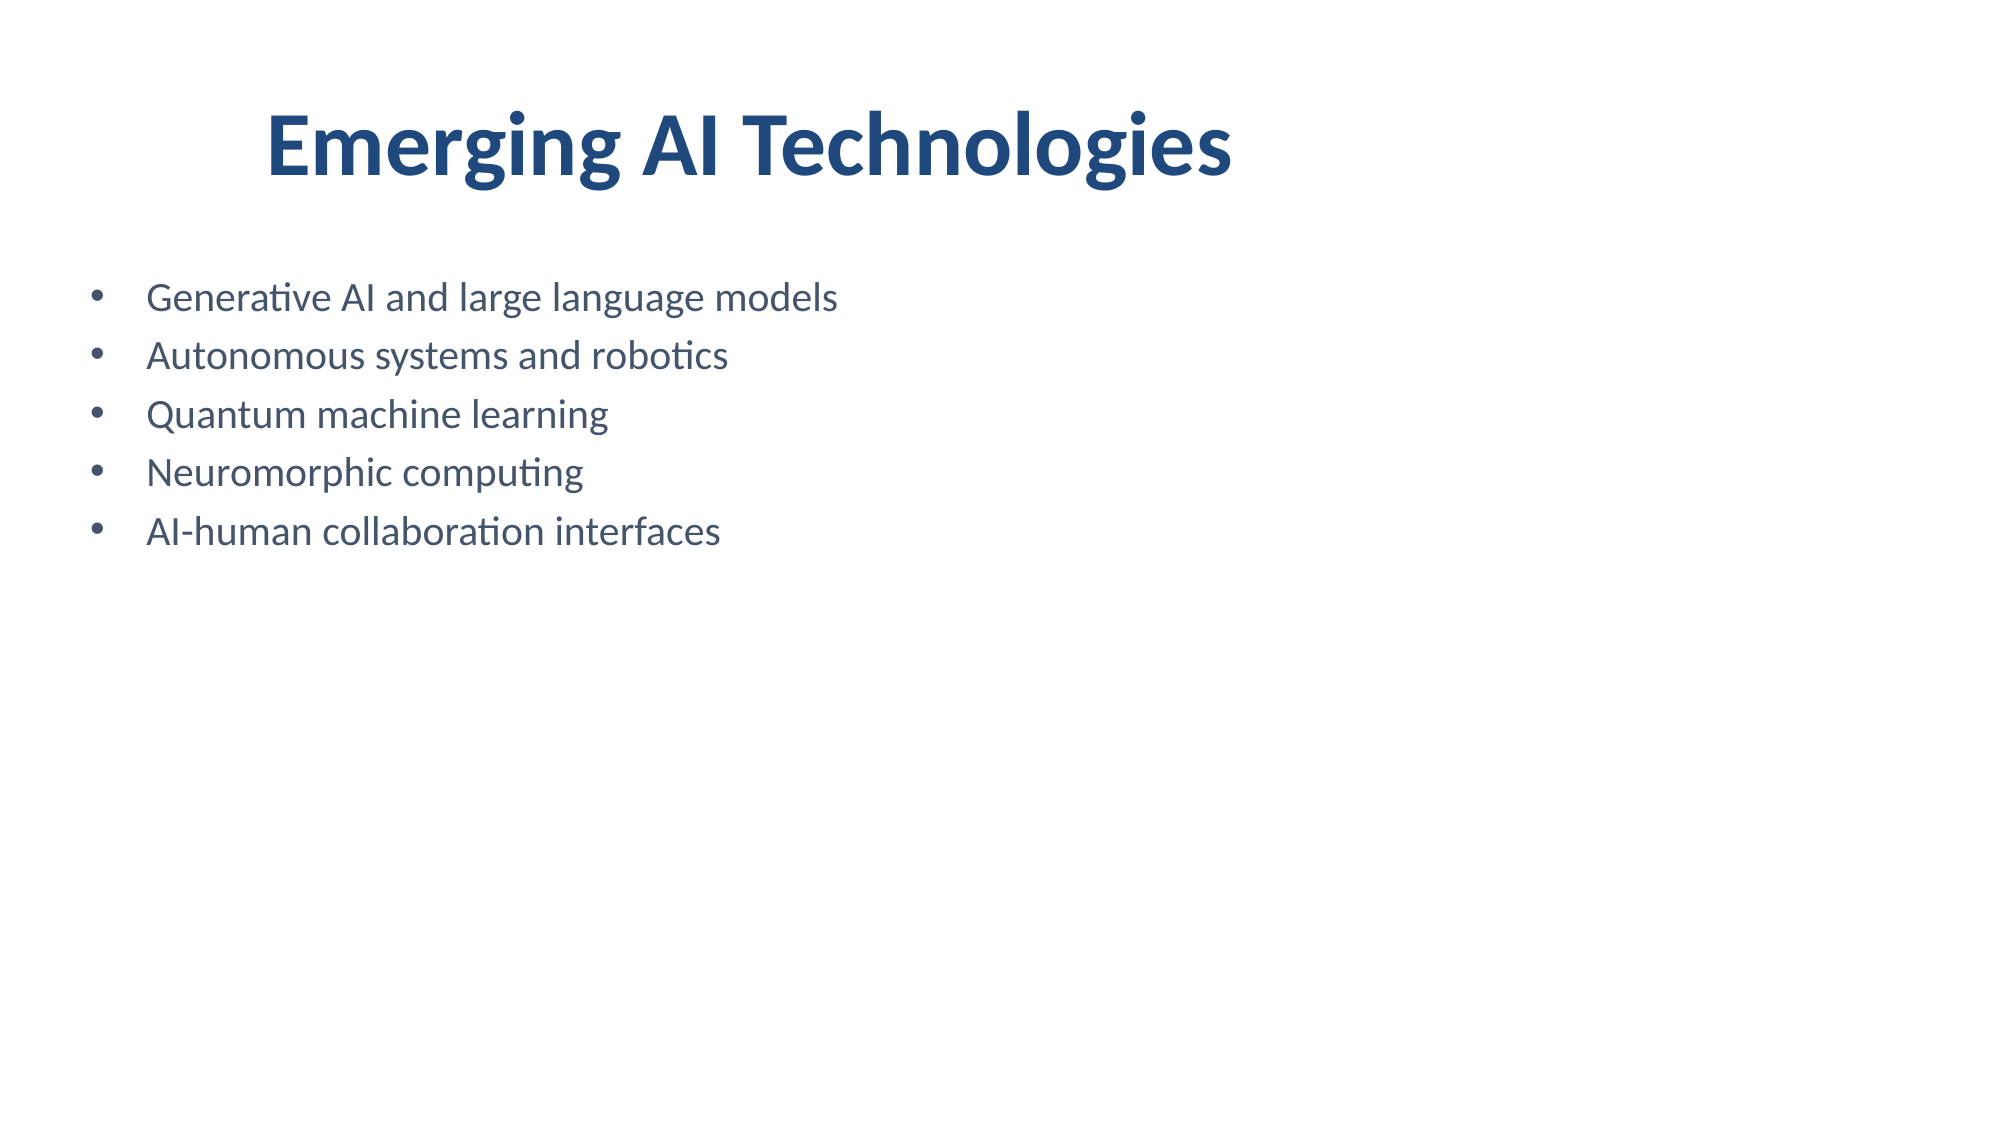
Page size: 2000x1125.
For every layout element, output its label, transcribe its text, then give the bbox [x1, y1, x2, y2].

title Emerging AI Technologies [75, 45, 1425, 233]
list Generative AI and large language models Autonomous systems and robotics Quantum machine learning Neuromorphic computing AI-human collaboration interfaces [75, 262, 1425, 1005]
